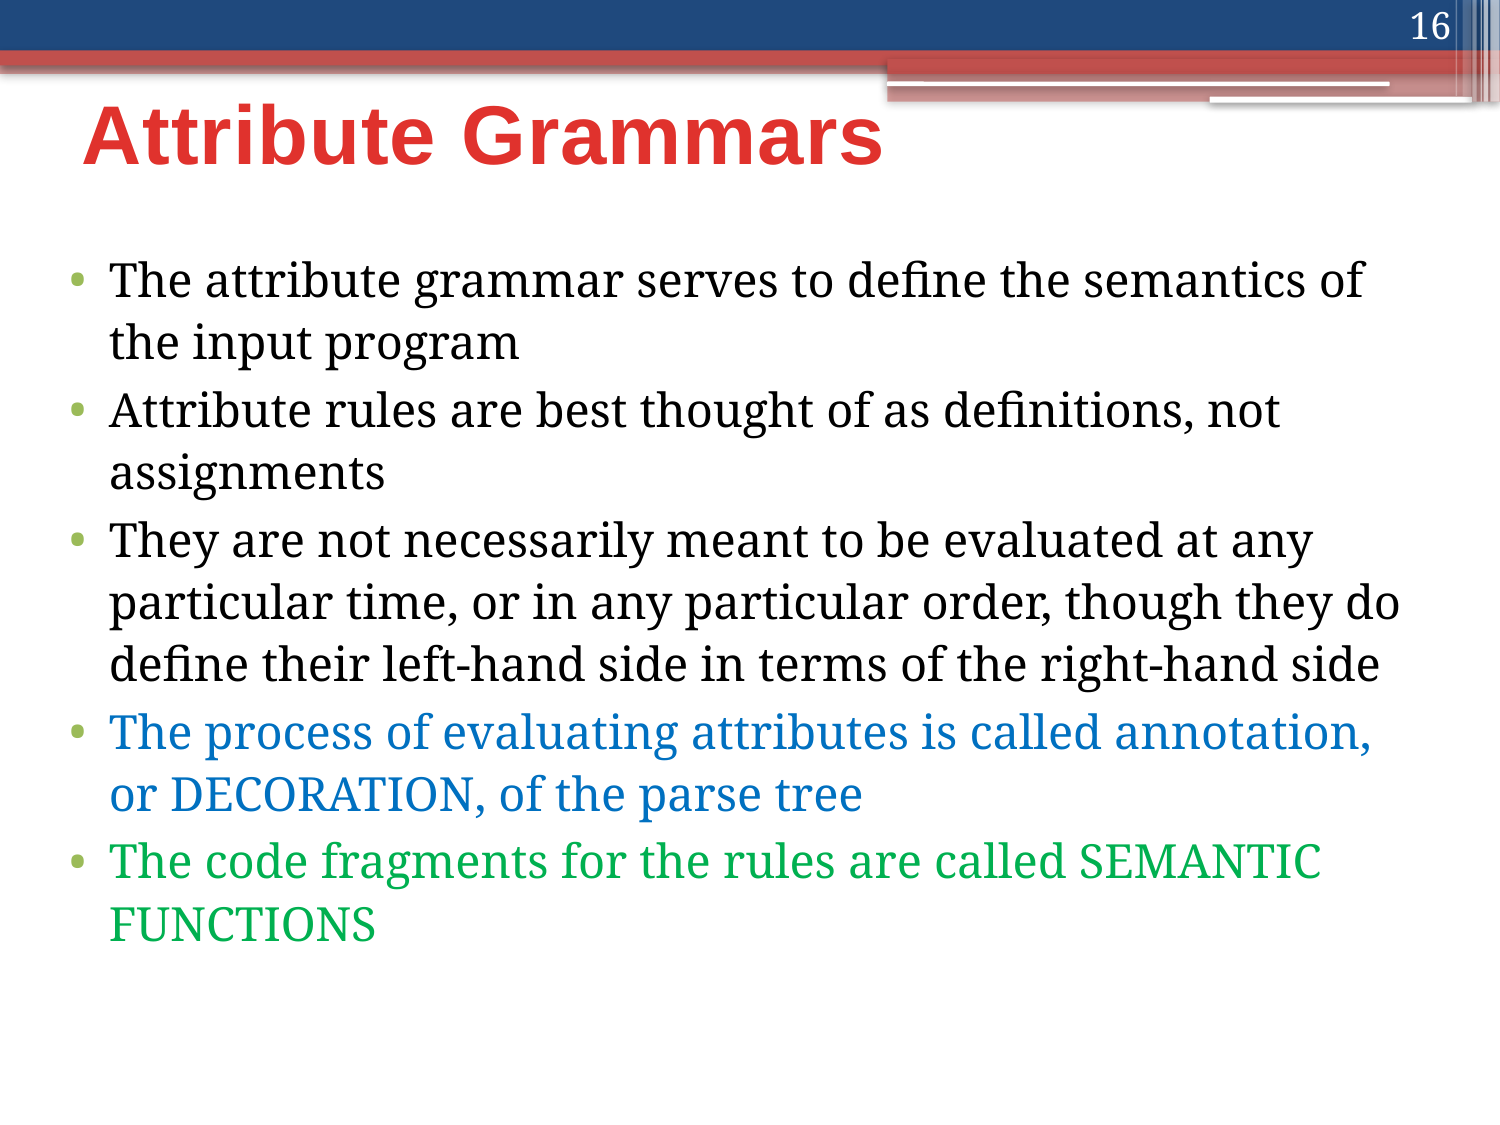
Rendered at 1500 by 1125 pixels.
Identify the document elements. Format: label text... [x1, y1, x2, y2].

slide_number 16 [1341, 0, 1466, 61]
list The attribute grammar serves to define the semantics of the input program Attribute rules are best thought of as definitions, not assignments They are not necessarily meant to be evaluated at any particular time, or in any particular order, though they do define their left-hand side in terms of the right-hand side The process of evaluating attributes is called annotation, or DECORATION, of the parse tree The code fragments for the rules are called SEMANTIC FUNCTIONS [37, 237, 1417, 1013]
title Attribute Grammars [66, 37, 938, 225]
